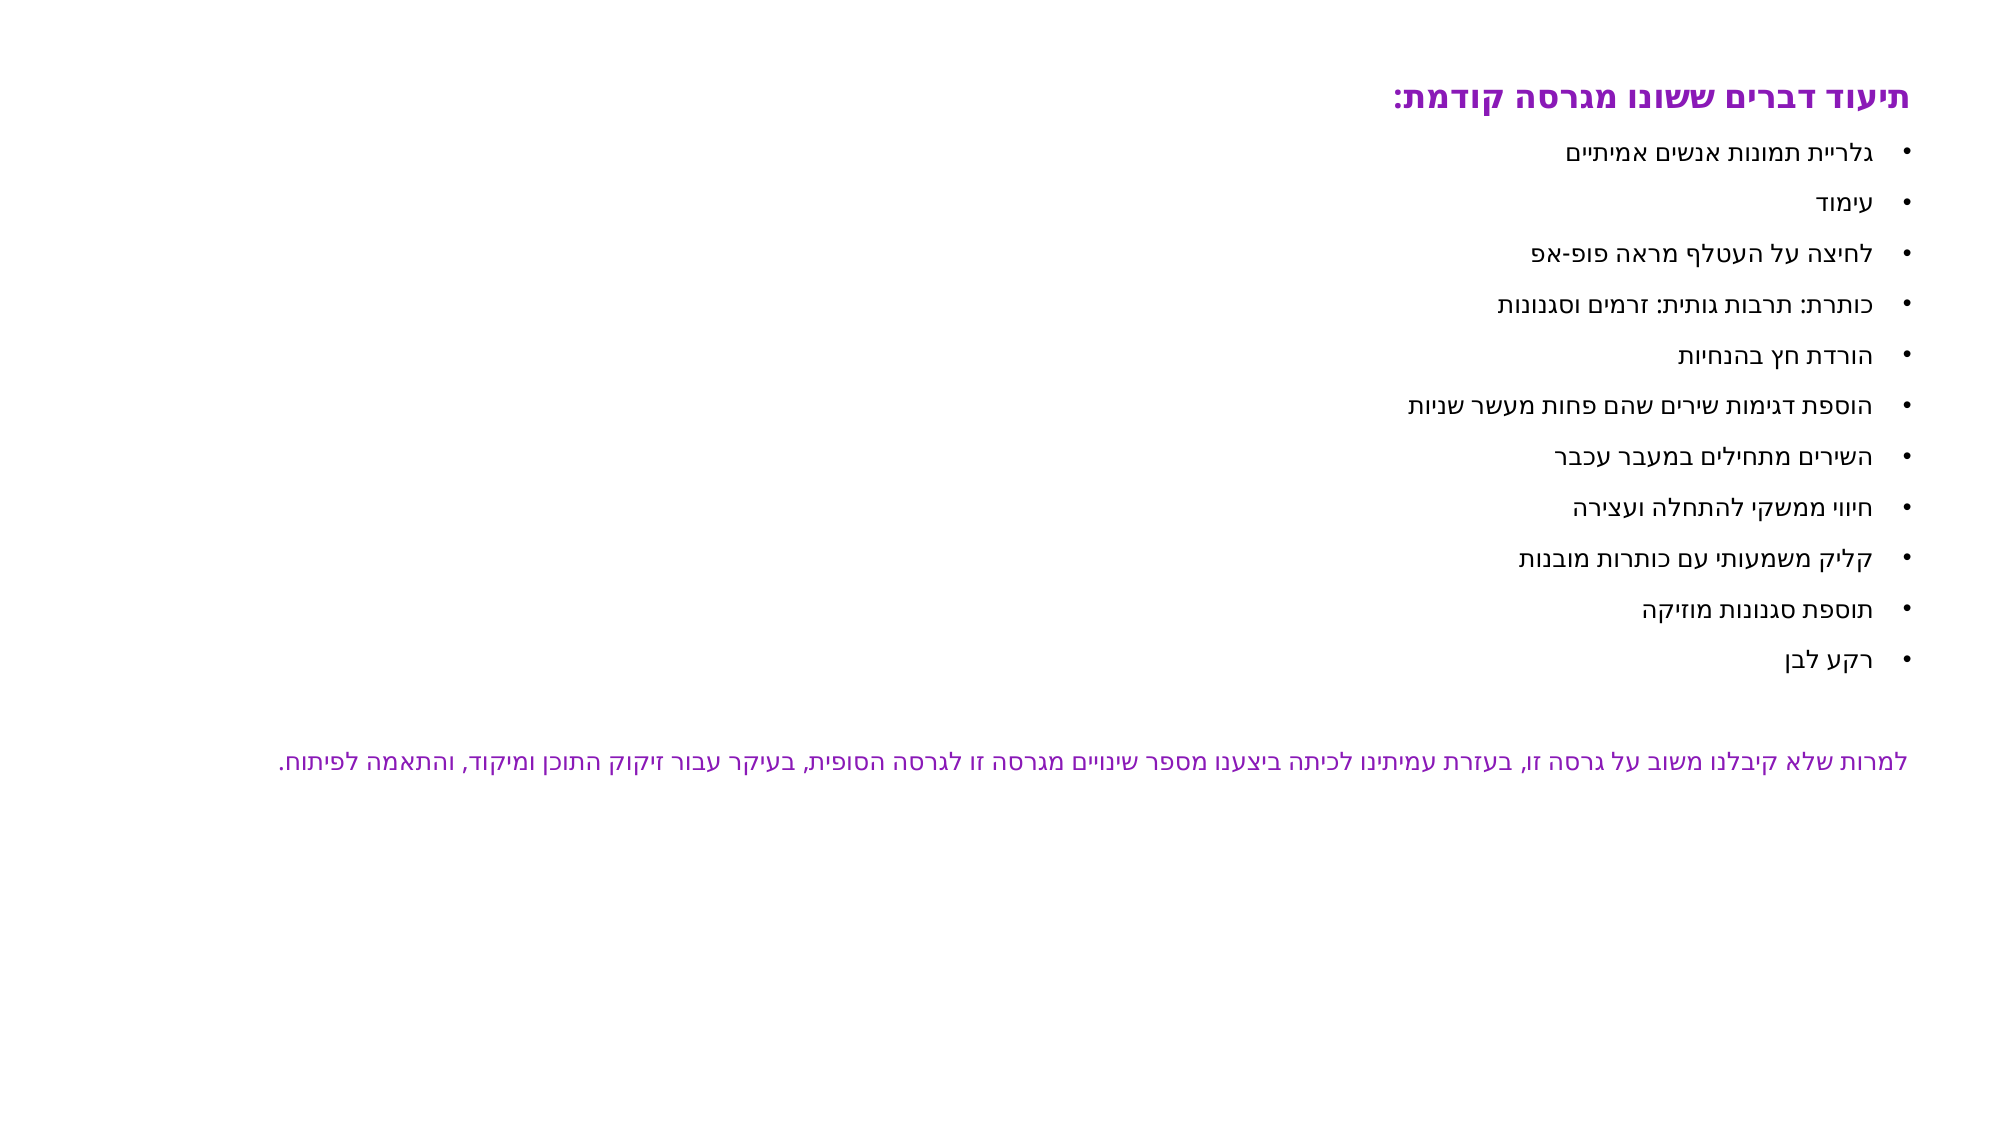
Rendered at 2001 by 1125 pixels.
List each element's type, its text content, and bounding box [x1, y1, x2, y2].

list תיעוד דברים ששונו מגרסה קודמת: גלריית תמונות אנשים אמיתיים עימוד לחיצה על העטלף מראה פופ-אפ כותרת: תרבות גותית: זרמים וסגנונות הורדת חץ בהנחיות הוספת דגימות שירים שהם פחות מעשר שניות השירים מתחילים במעבר עכבר חיווי ממשקי להתחלה ועצירה קליק משמעותי עם כותרות מובנות תוספת סגנונות מוזיקה רקע לבן למרות שלא קיבלנו משוב על גרסה זו, בעזרת עמיתינו לכיתה ביצענו מספר שינויים מגרסה זו לגרסה הסופית, בעיקר עבור זיקוק התוכן ומיקוד, והתאמה לפיתוח. [73, 39, 1927, 1086]
